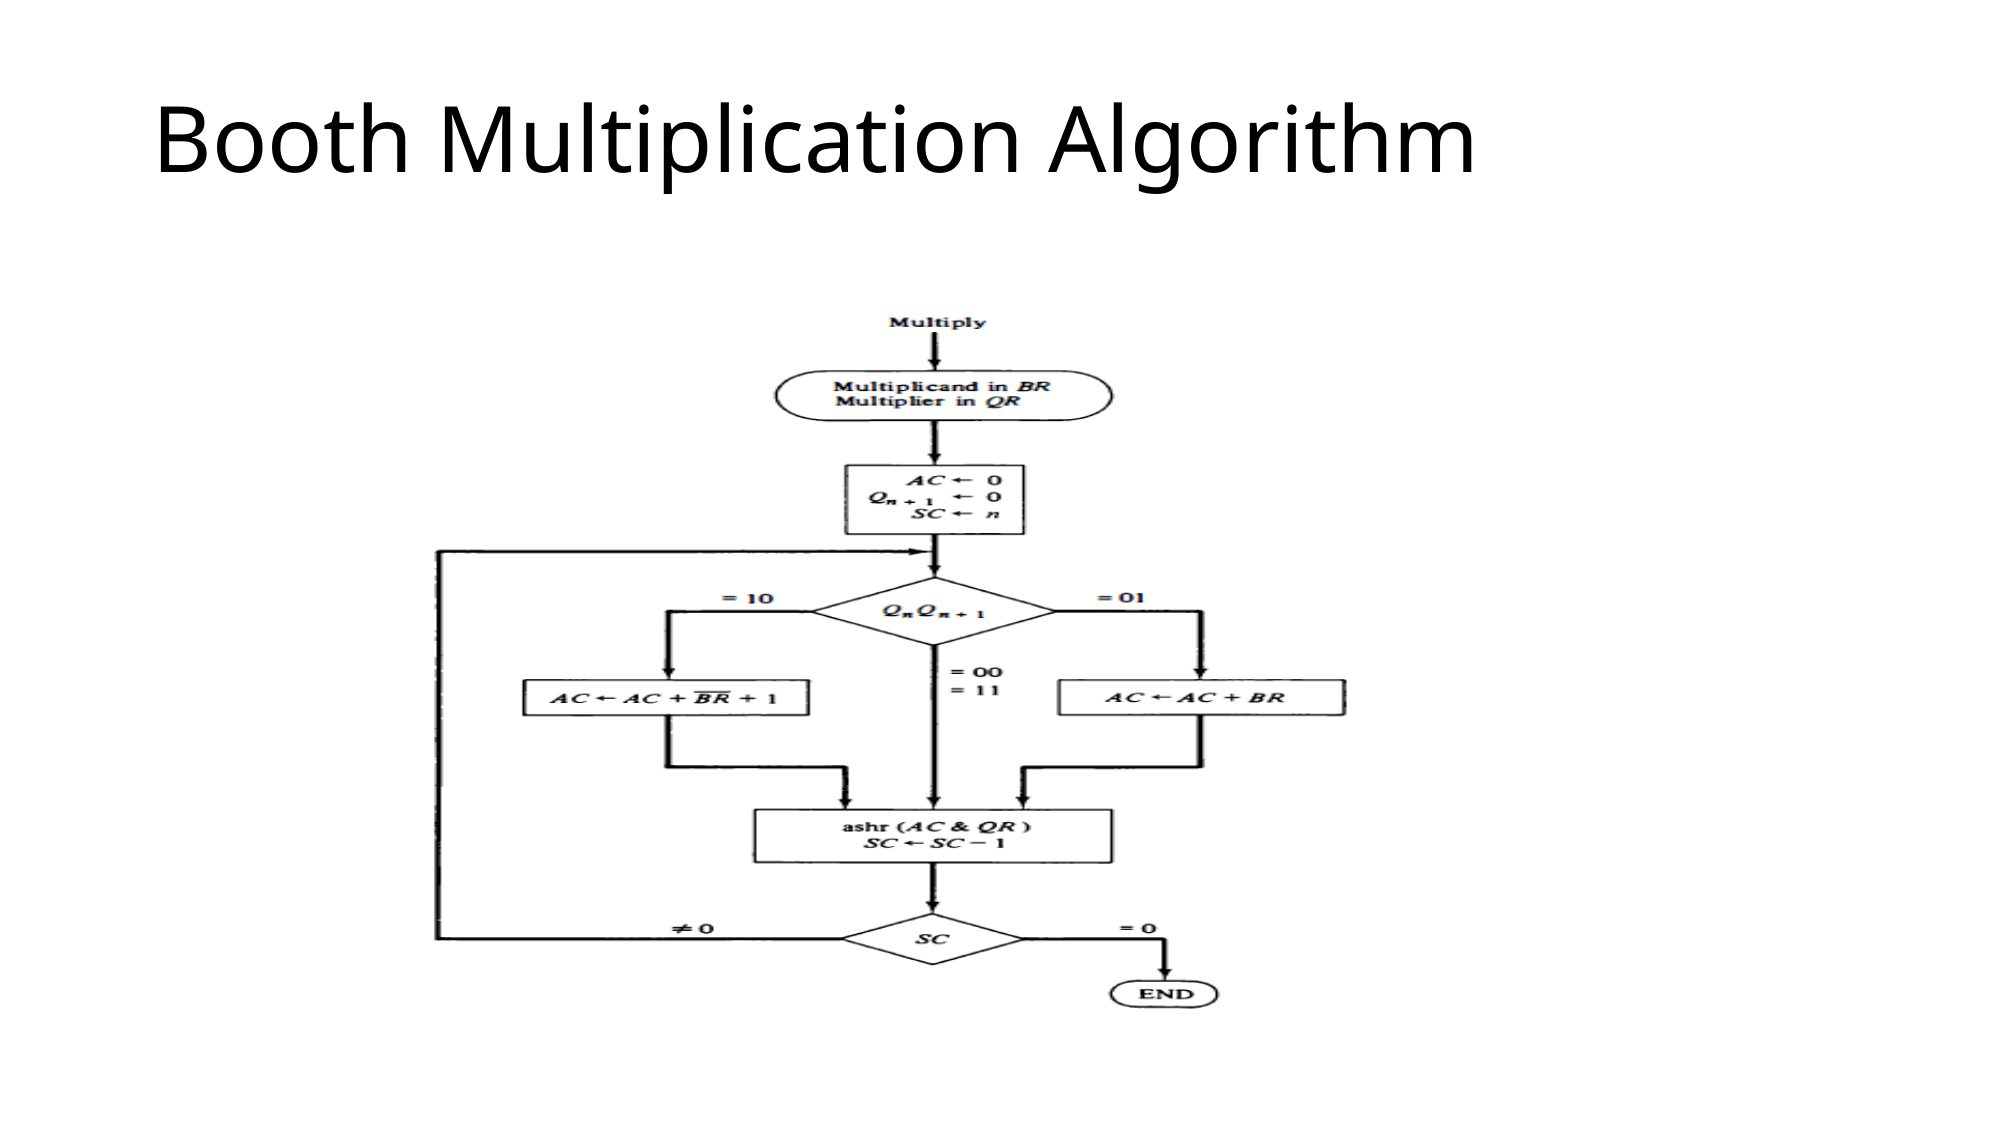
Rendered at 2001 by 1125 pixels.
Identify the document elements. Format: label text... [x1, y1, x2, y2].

title Booth Multiplication Algorithm [137, 59, 1863, 225]
picture [184, 302, 1640, 1017]
